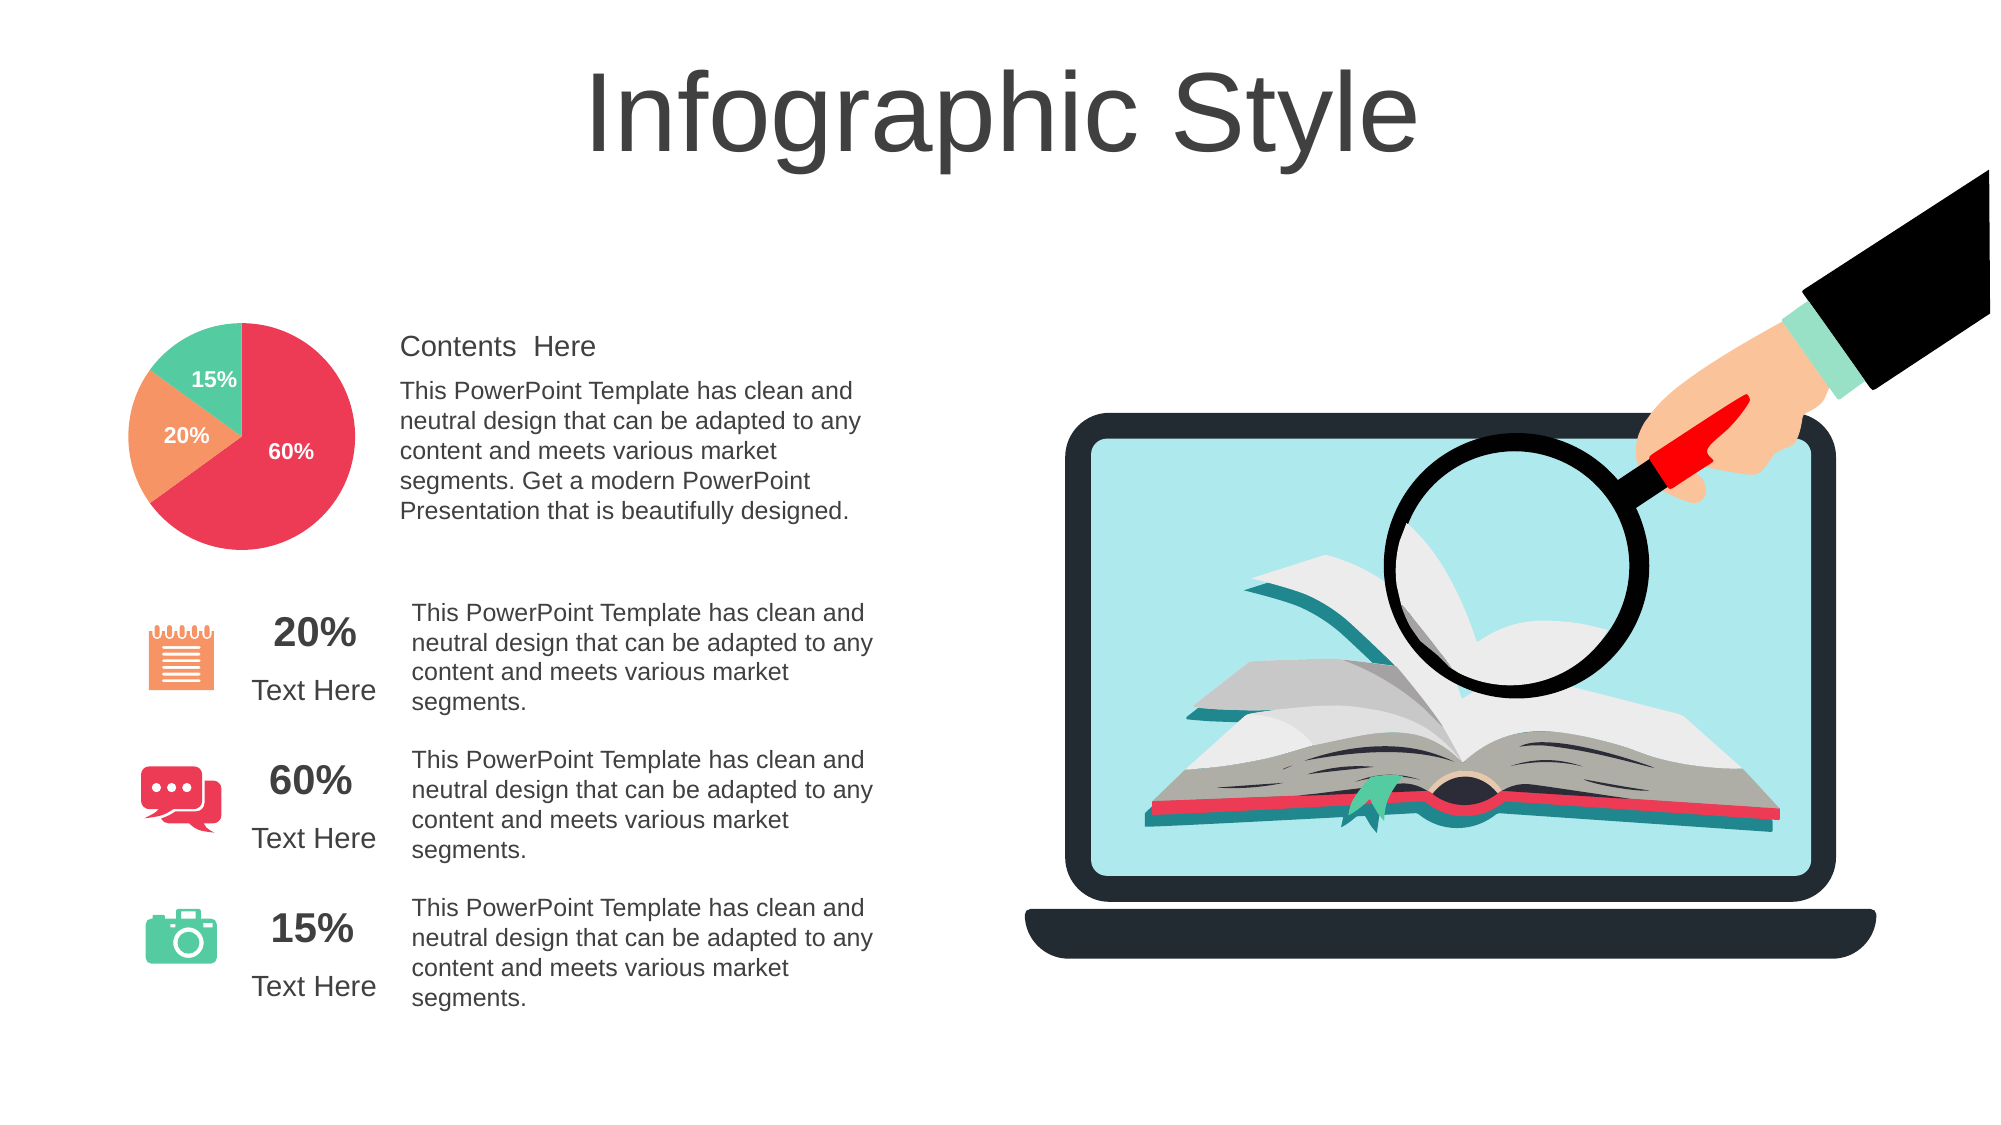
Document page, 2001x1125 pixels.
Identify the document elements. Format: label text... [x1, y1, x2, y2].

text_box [1024, 412, 1877, 959]
list Infographic Style [53, 55, 1952, 175]
text_box This PowerPoint Template has clean and neutral design that can be adapted to any content and meets various market segments. [396, 588, 890, 724]
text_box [236, 893, 394, 1012]
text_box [385, 320, 898, 534]
text_box [147, 623, 215, 692]
text_box [144, 907, 218, 965]
text_box This PowerPoint Template has clean and neutral design that can be adapted to any content and meets various market segments. [396, 884, 890, 1019]
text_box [236, 745, 394, 864]
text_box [236, 597, 394, 717]
text_box This PowerPoint Template has clean and neutral design that can be adapted to any content and meets various market segments. [396, 736, 890, 871]
text_box [139, 765, 223, 834]
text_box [1369, 133, 1990, 700]
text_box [1144, 554, 1780, 834]
chart [123, 315, 360, 558]
